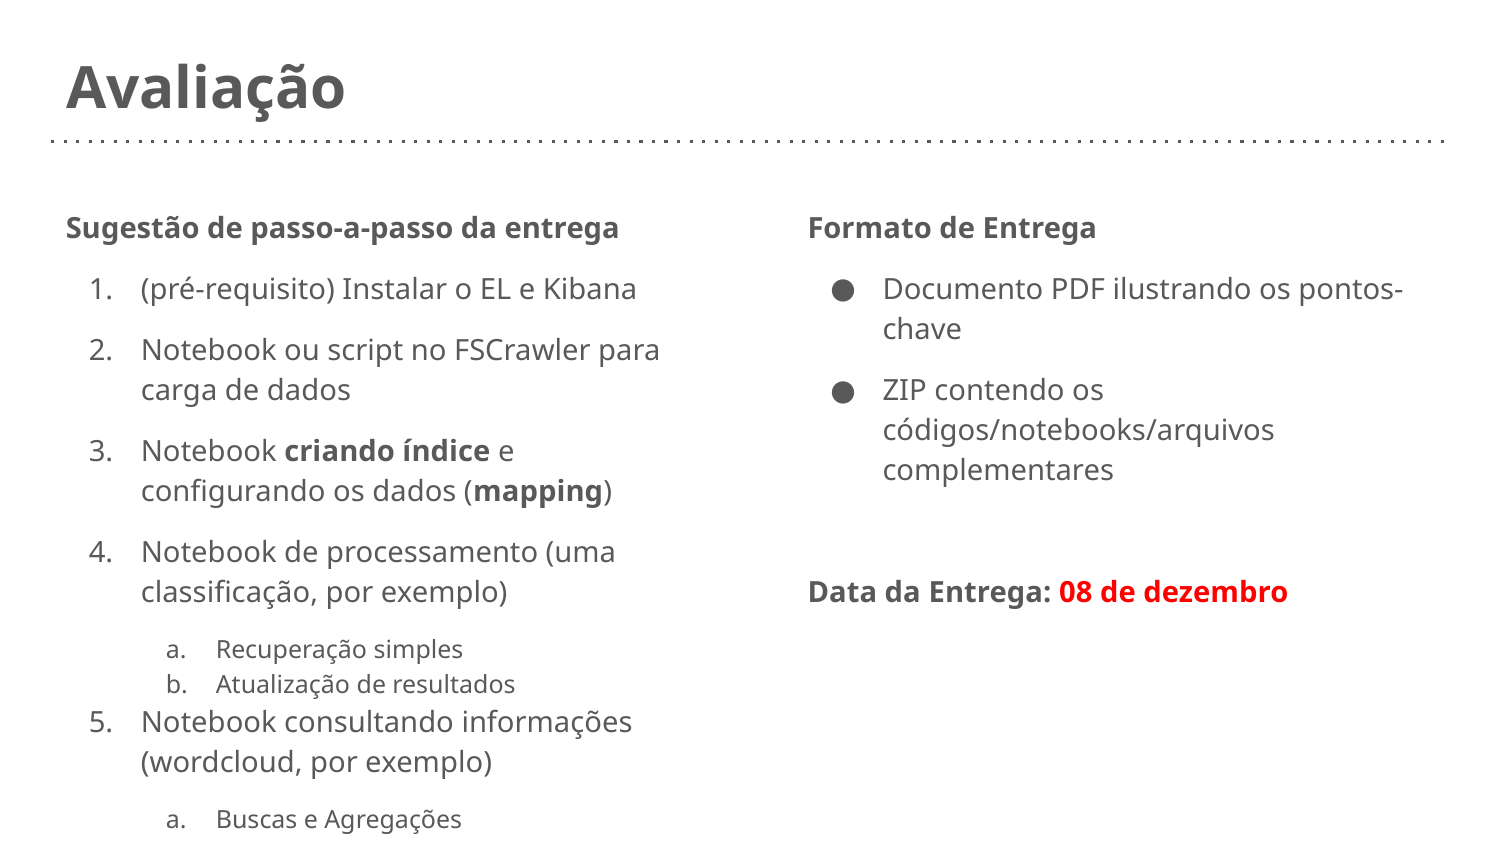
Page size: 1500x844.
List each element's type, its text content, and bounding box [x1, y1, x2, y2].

list Sugestão de passo-a-passo da entrega (pré-requisito) Instalar o EL e Kibana Notebook ou script no FSCrawler para carga de dados Notebook criando índice e configurando os dados (mapping) Notebook de processamento (uma classificação, por exemplo) Recuperação simples Atualização de resultados Notebook consultando informações (wordcloud, por exemplo) Buscas e Agregações [51, 189, 708, 750]
list Formato de Entrega Documento PDF ilustrando os pontos-chave ZIP contendo os códigos/notebooks/arquivos complementares Data da Entrega: 08 de dezembro [792, 189, 1449, 750]
title Avaliação [51, 35, 1449, 130]
